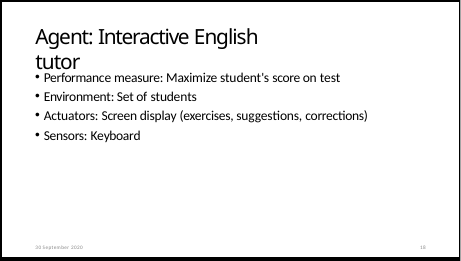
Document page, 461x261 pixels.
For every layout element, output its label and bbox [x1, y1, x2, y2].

text_box [0, 0, 461, 260]
